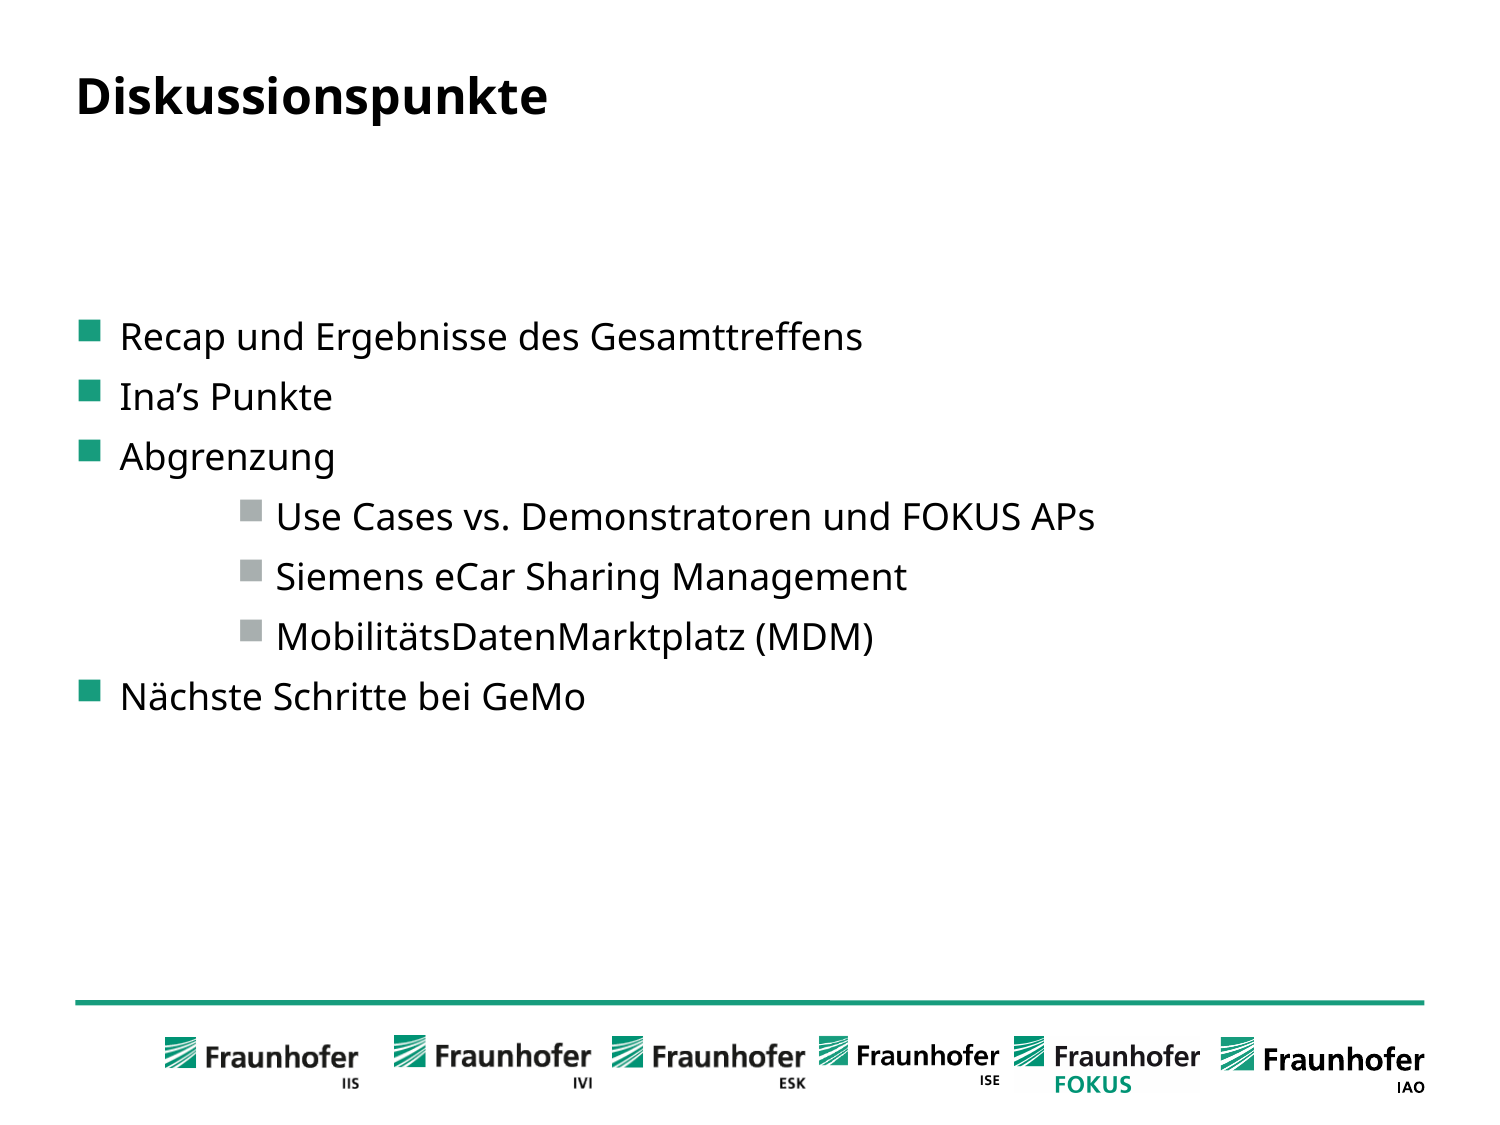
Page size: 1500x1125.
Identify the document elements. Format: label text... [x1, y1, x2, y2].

picture [394, 1035, 595, 1091]
picture [817, 1034, 1000, 1086]
list Recap und Ergebnisse des Gesamttreffens Ina’s Punkte Abgrenzung Use Cases vs. Demonstratoren und FOKUS APs Siemens eCar Sharing Management MobilitätsDatenMarktplatz (MDM) Nächste Schritte bei GeMo [75, 312, 1425, 963]
picture [1014, 1036, 1200, 1093]
title Diskussionspunkte [75, 64, 1425, 215]
picture [165, 1037, 362, 1091]
picture [612, 1036, 809, 1091]
